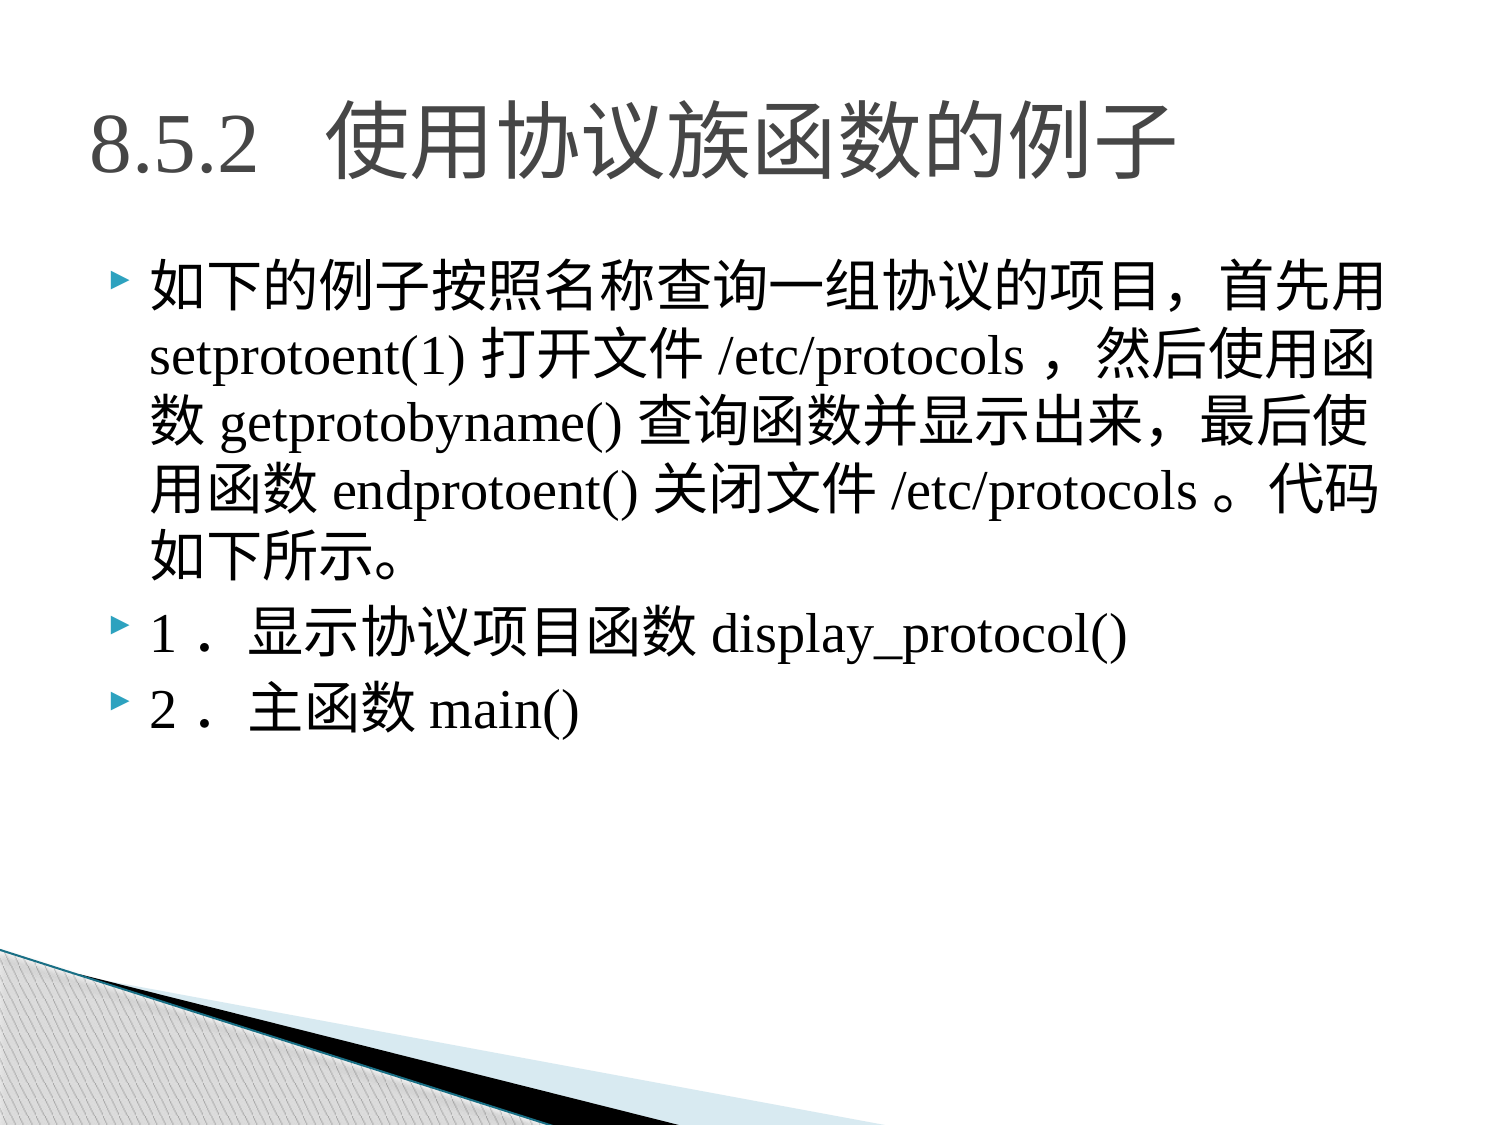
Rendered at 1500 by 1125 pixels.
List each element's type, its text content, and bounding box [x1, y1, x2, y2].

list 如下的例子按照名称查询一组协议的项目，首先用setprotoent(1)打开文件/etc/protocols，然后使用函数getprotobyname()查询函数并显示出来，最后使用函数endprotoent()关闭文件/etc/protocols。代码如下所示。 1．显示协议项目函数display_protocol() 2．主函数main() [75, 243, 1425, 986]
title 8.5.2 使用协议族函数的例子 [75, 45, 1425, 233]
